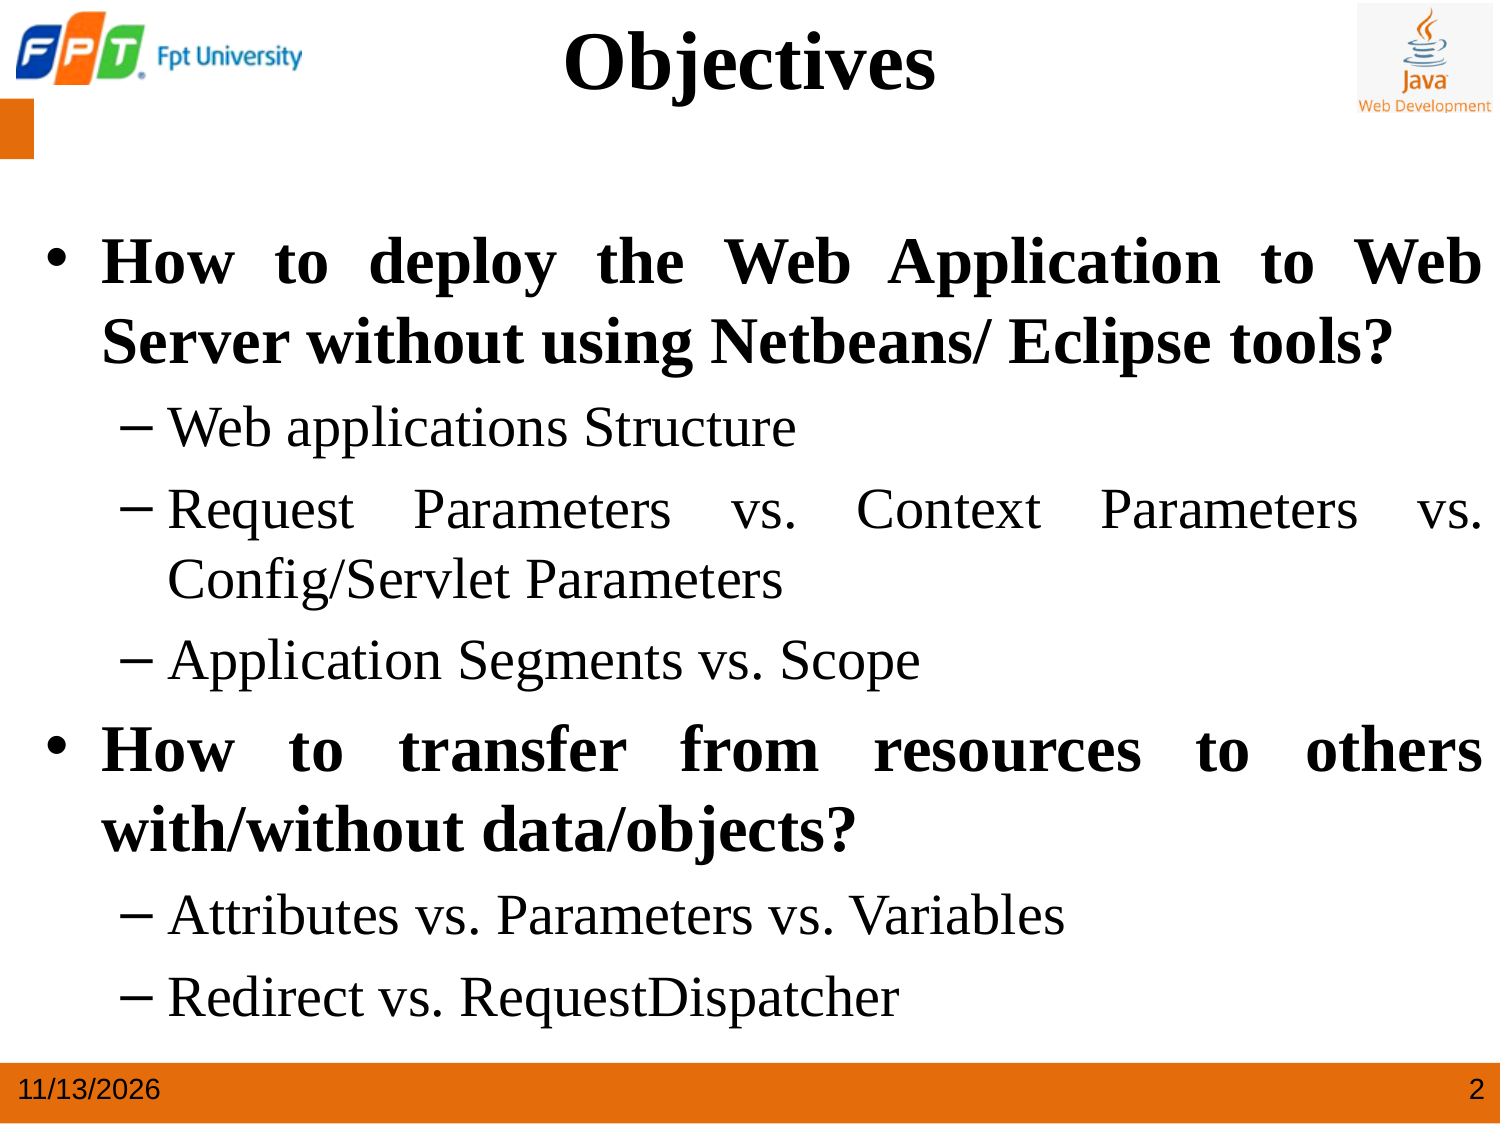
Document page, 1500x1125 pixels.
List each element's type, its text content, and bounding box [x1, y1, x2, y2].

picture [1425, 3, 1493, 113]
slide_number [2, 1063, 231, 1123]
title Objectives [75, 0, 1425, 113]
list How to deploy the Web Application to Web Server without using Netbeans/ Eclipse tools? Web applications Structure Request Parameters vs. Context Parameters vs. Config/Servlet Parameters Application Segments vs. Scope How to transfer from resources to others with/without data/objects? Attributes vs. Parameters vs. Variables Redirect vs. RequestDispatcher [30, 208, 1500, 1065]
slide_number 2 [1050, 1063, 1500, 1124]
picture [16, 11, 75, 85]
